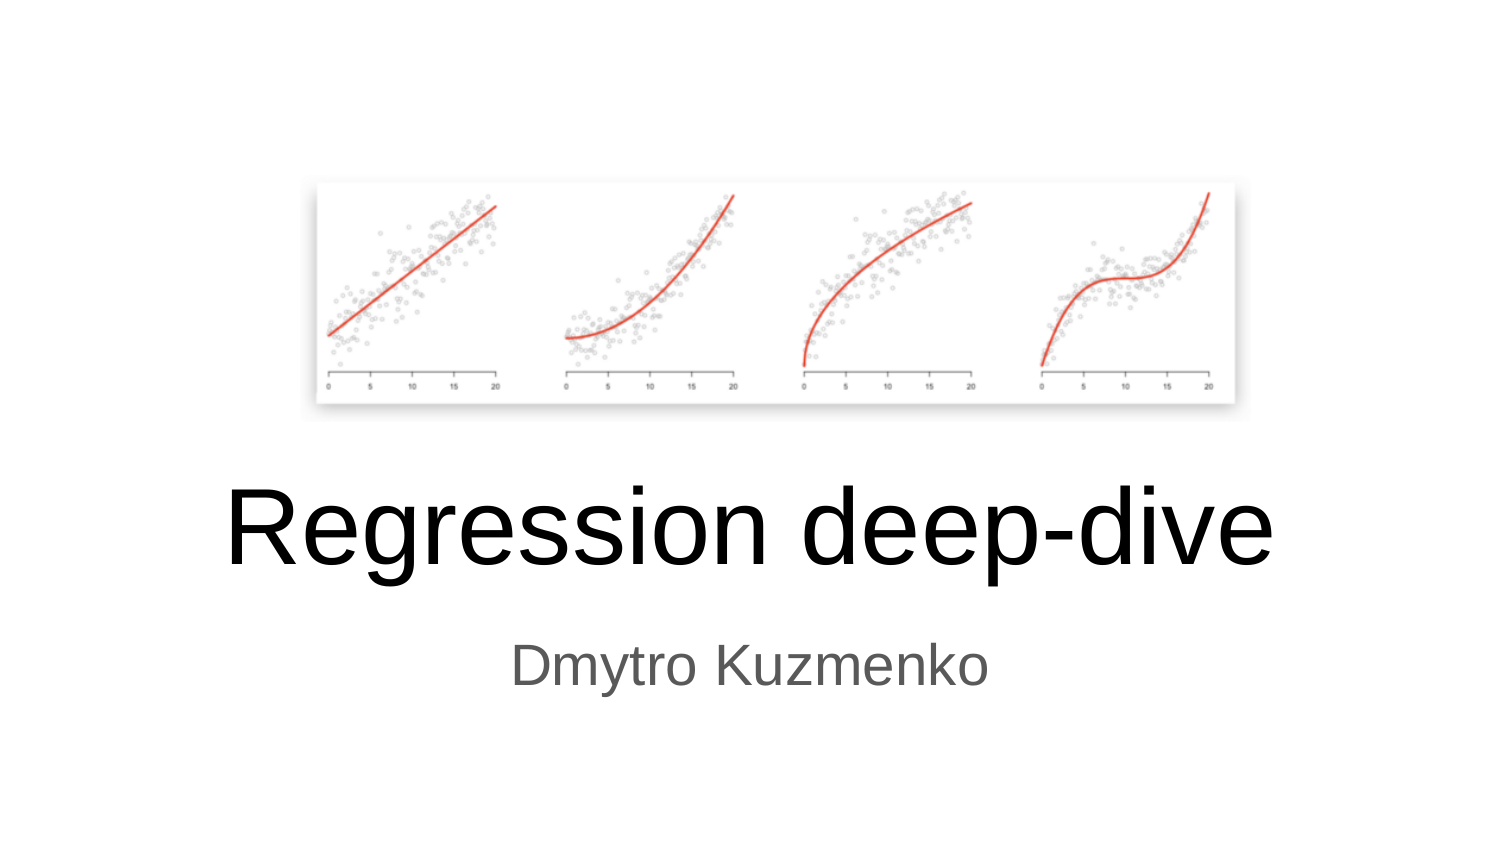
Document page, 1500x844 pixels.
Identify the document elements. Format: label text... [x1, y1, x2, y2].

picture [299, 166, 1251, 423]
subtitle Dmytro Kuzmenko [51, 617, 1449, 748]
title Regression deep-dive [51, 265, 1449, 603]
